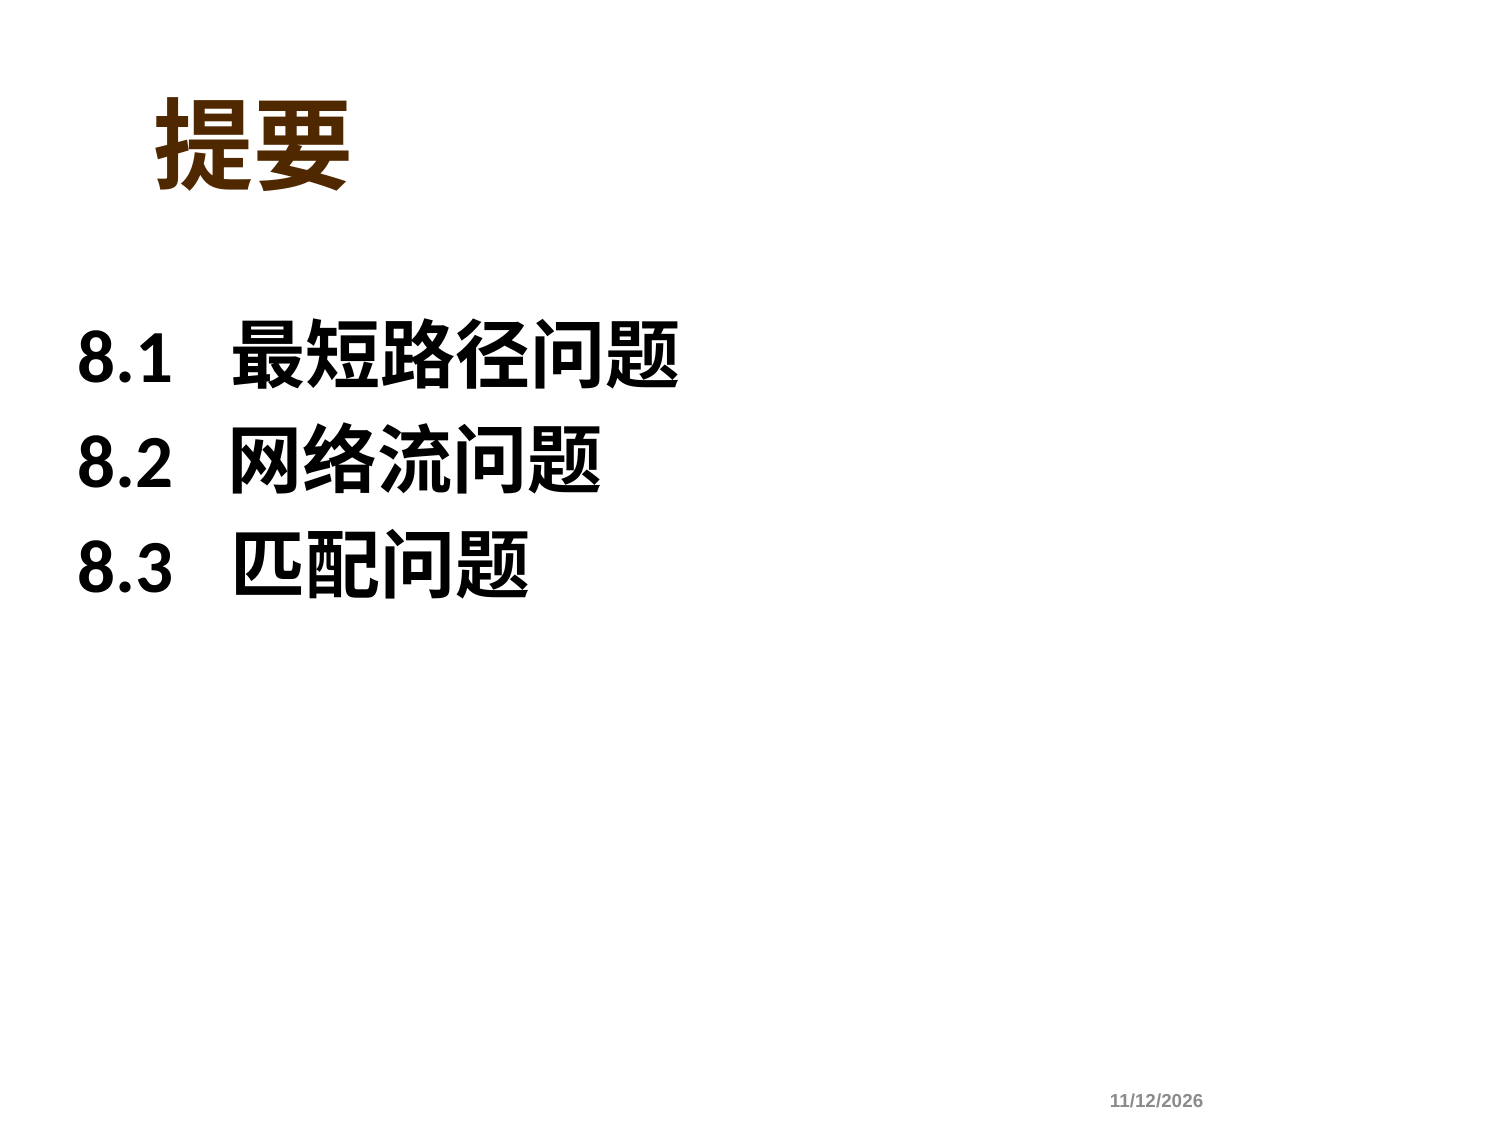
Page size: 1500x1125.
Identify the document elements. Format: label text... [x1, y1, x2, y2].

footer [0, 1074, 1350, 1125]
text_box 提要 [138, 75, 388, 210]
list 8.1 最短路径问题 8.2 网络流问题 8.3 匹配问题 [62, 299, 1417, 962]
